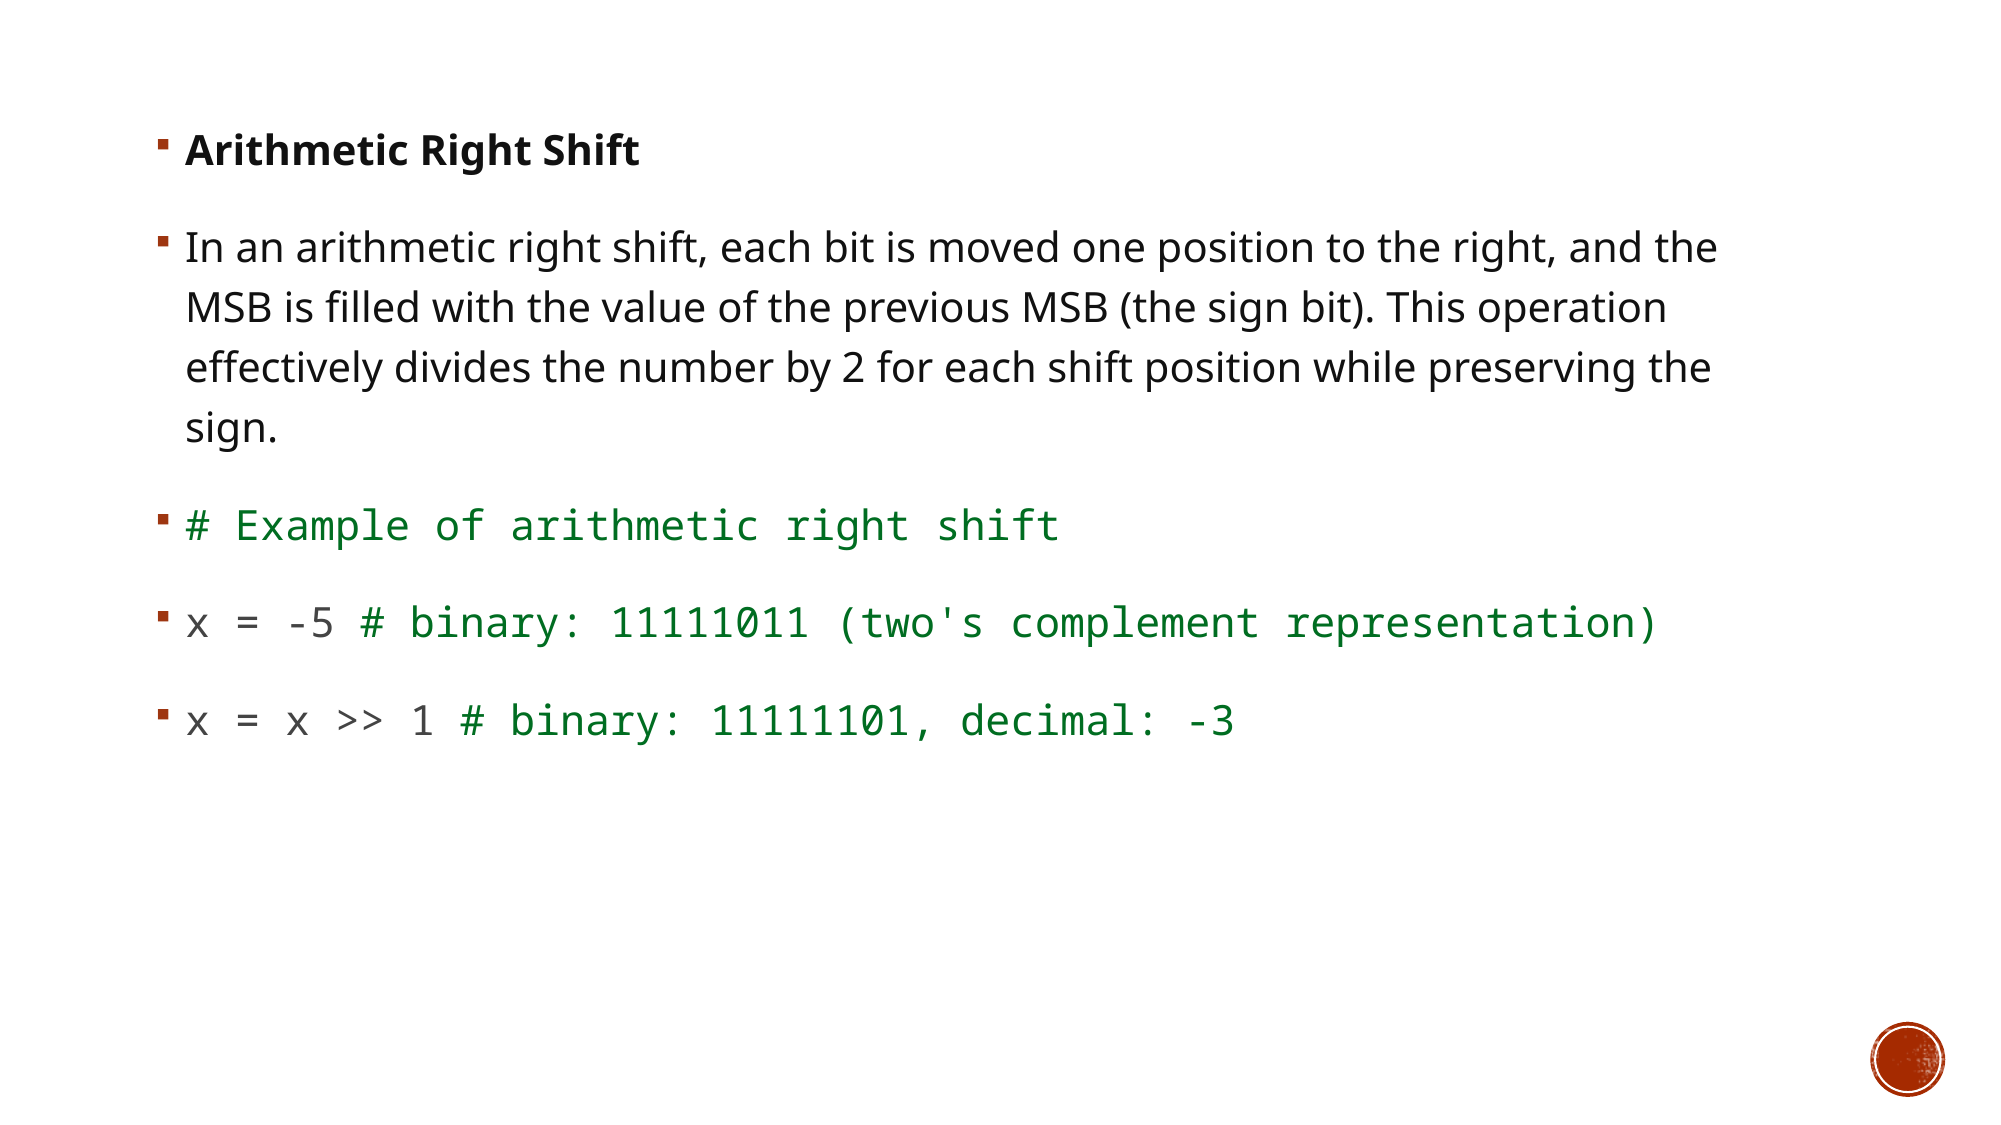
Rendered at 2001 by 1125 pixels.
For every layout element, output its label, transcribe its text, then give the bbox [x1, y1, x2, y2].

list Arithmetic Right Shift In an arithmetic right shift, each bit is moved one position to the right, and the MSB is filled with the value of the previous MSB (the sign bit). This operation effectively divides the number by 2 for each shift position while preserving the sign. # Example of arithmetic right shift x = -5 # binary: 11111011 (two's complement representation) x = x >> 1 # binary: 11111101, decimal: -3 [139, 106, 1790, 771]
